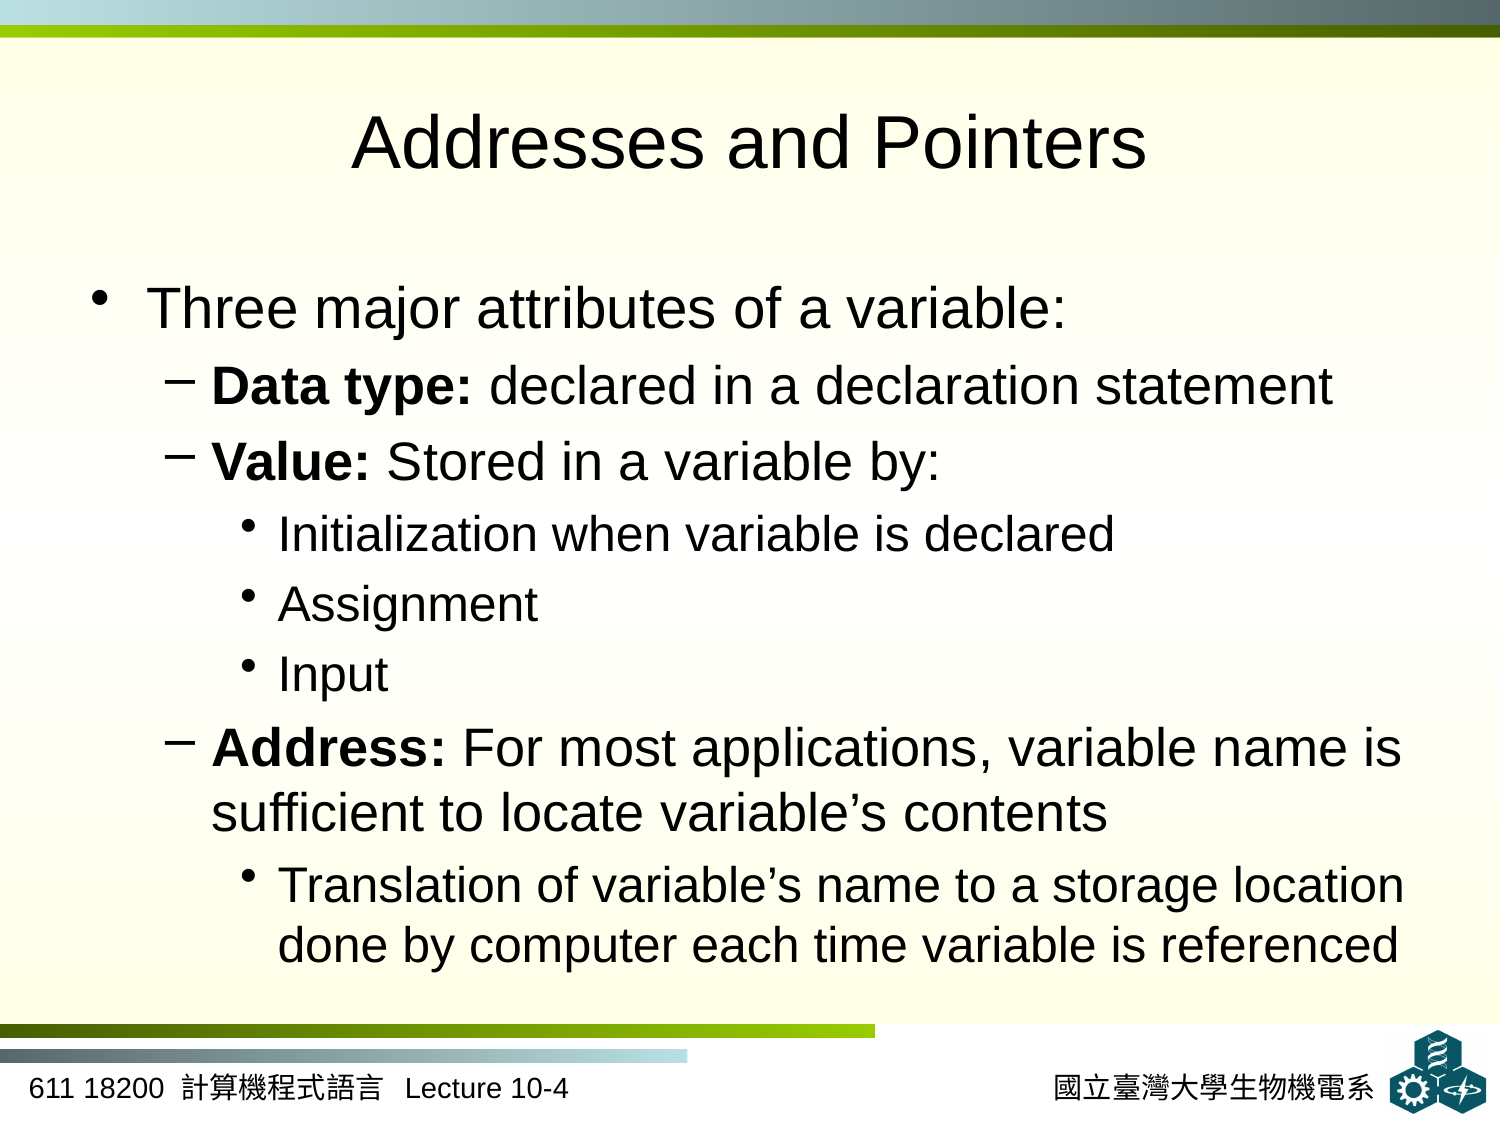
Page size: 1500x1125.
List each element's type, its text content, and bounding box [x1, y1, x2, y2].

list Three major attributes of a variable: Data type: declared in a declaration statement Value: Stored in a variable by: Initialization when variable is declared Assignment Input Address: For most applications, variable name is sufficient to locate variable’s contents Translation of variable’s name to a storage location done by computer each time variable is referenced [74, 262, 1426, 1006]
picture [1387, 1029, 1488, 1115]
title Addresses and Pointers [74, 44, 1426, 233]
